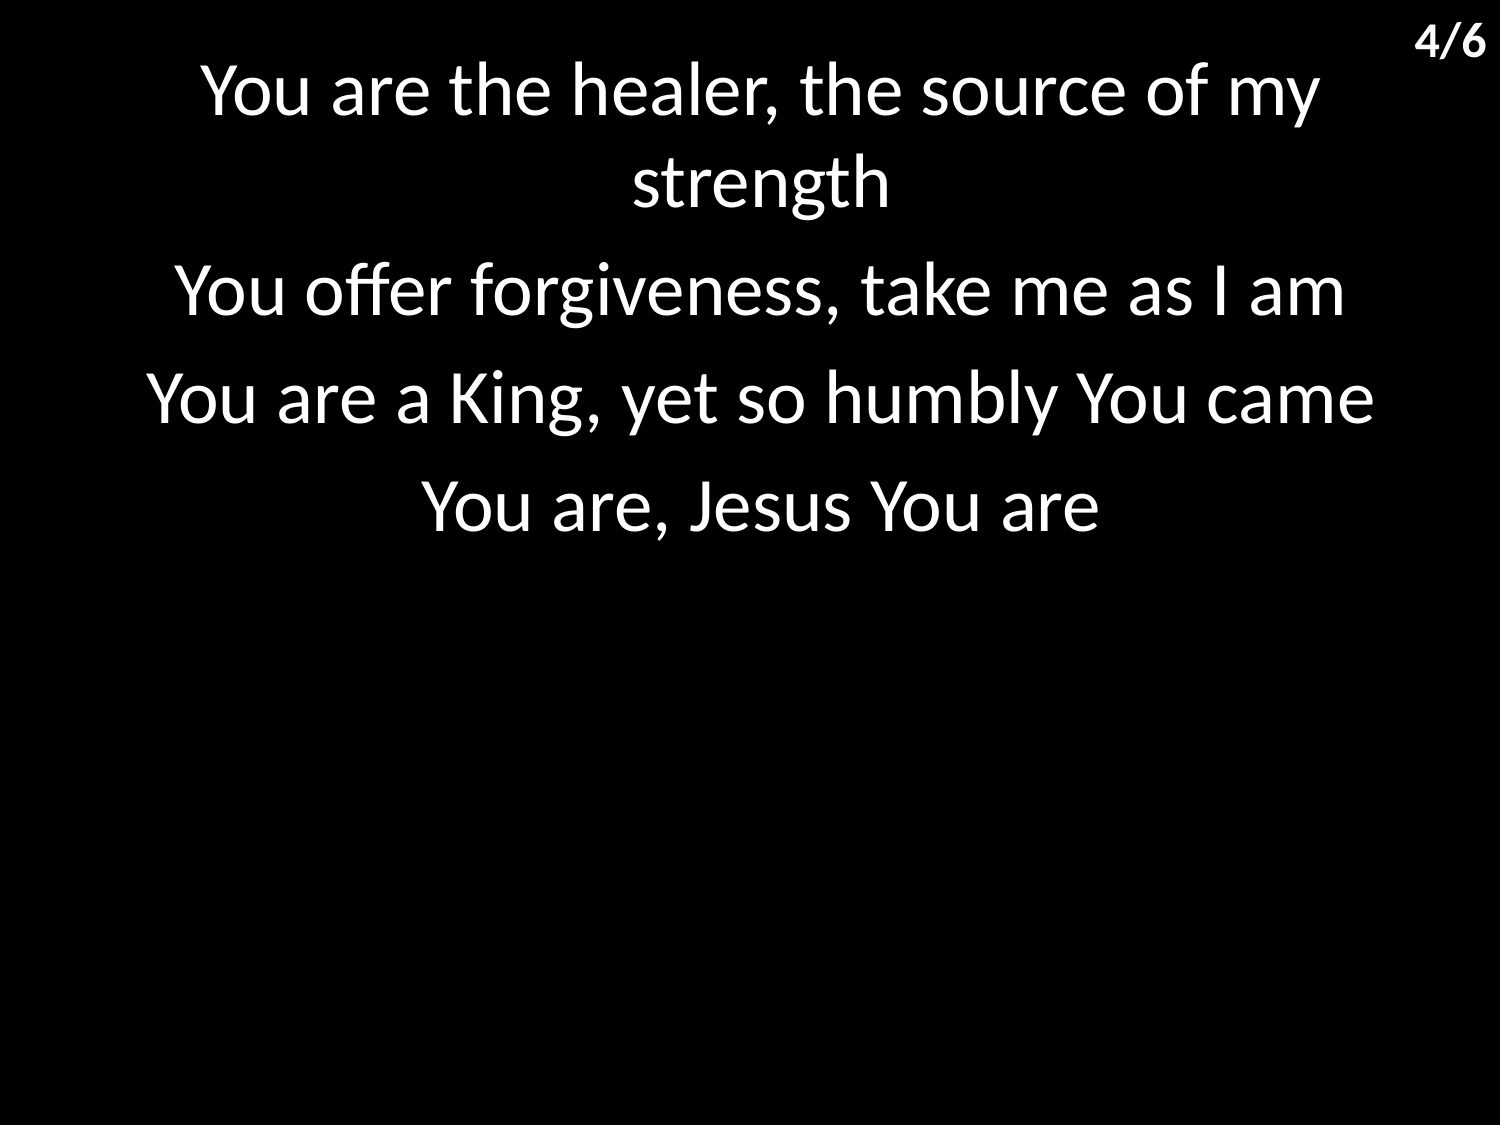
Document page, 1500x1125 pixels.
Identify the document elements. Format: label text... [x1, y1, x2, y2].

subtitle You are the healer, the source of my strength You offer forgiveness, take me as I am You are a King, yet so humbly You came You are, Jesus You are [53, 30, 1471, 1094]
text_box 4/6 [1399, 0, 1500, 75]
